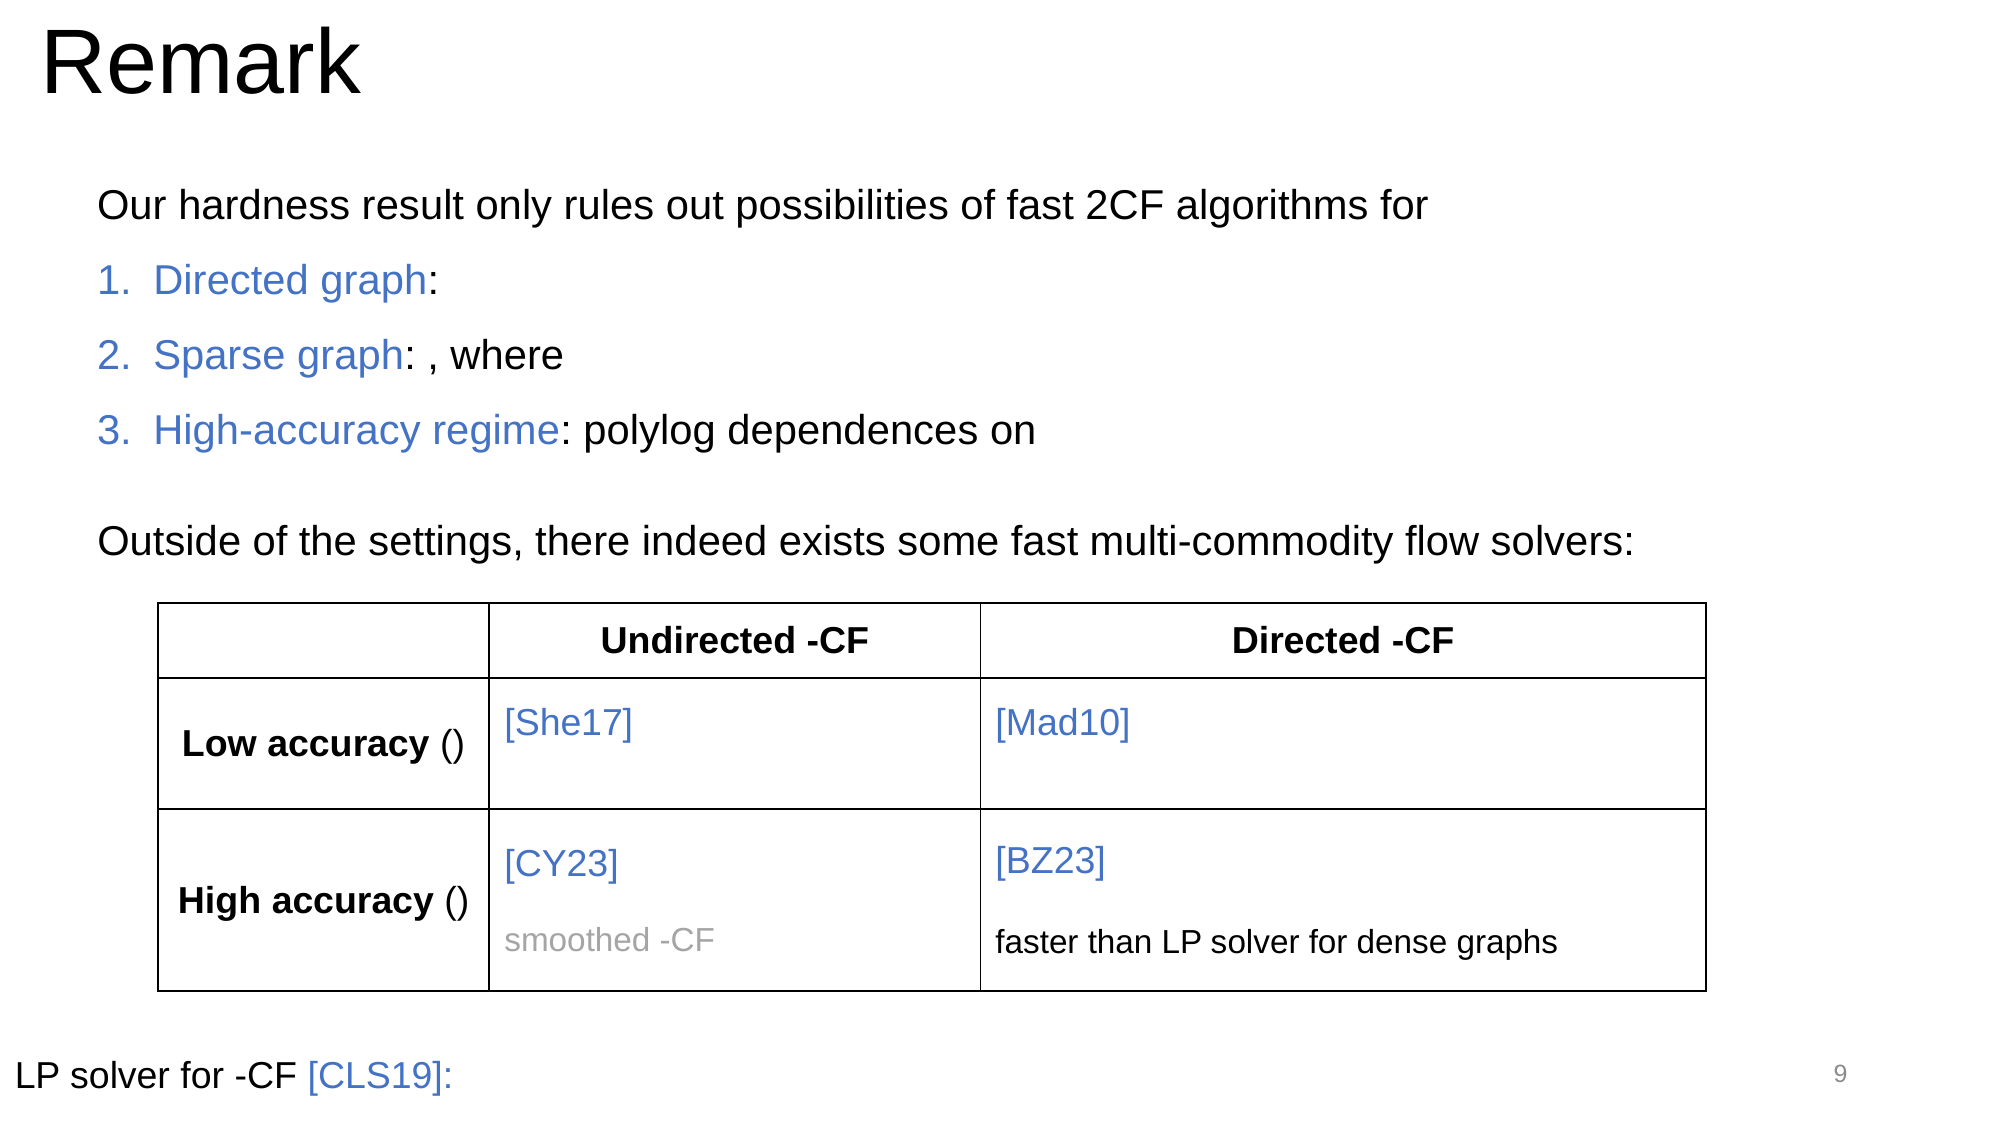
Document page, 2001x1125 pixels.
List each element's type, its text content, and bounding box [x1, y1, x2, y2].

title Remark [25, 3, 1751, 125]
text_box Outside of the settings, there indeed exists some fast multi-commodity flow solvers: [82, 506, 1717, 572]
slide_number 9 [1412, 1042, 1863, 1103]
